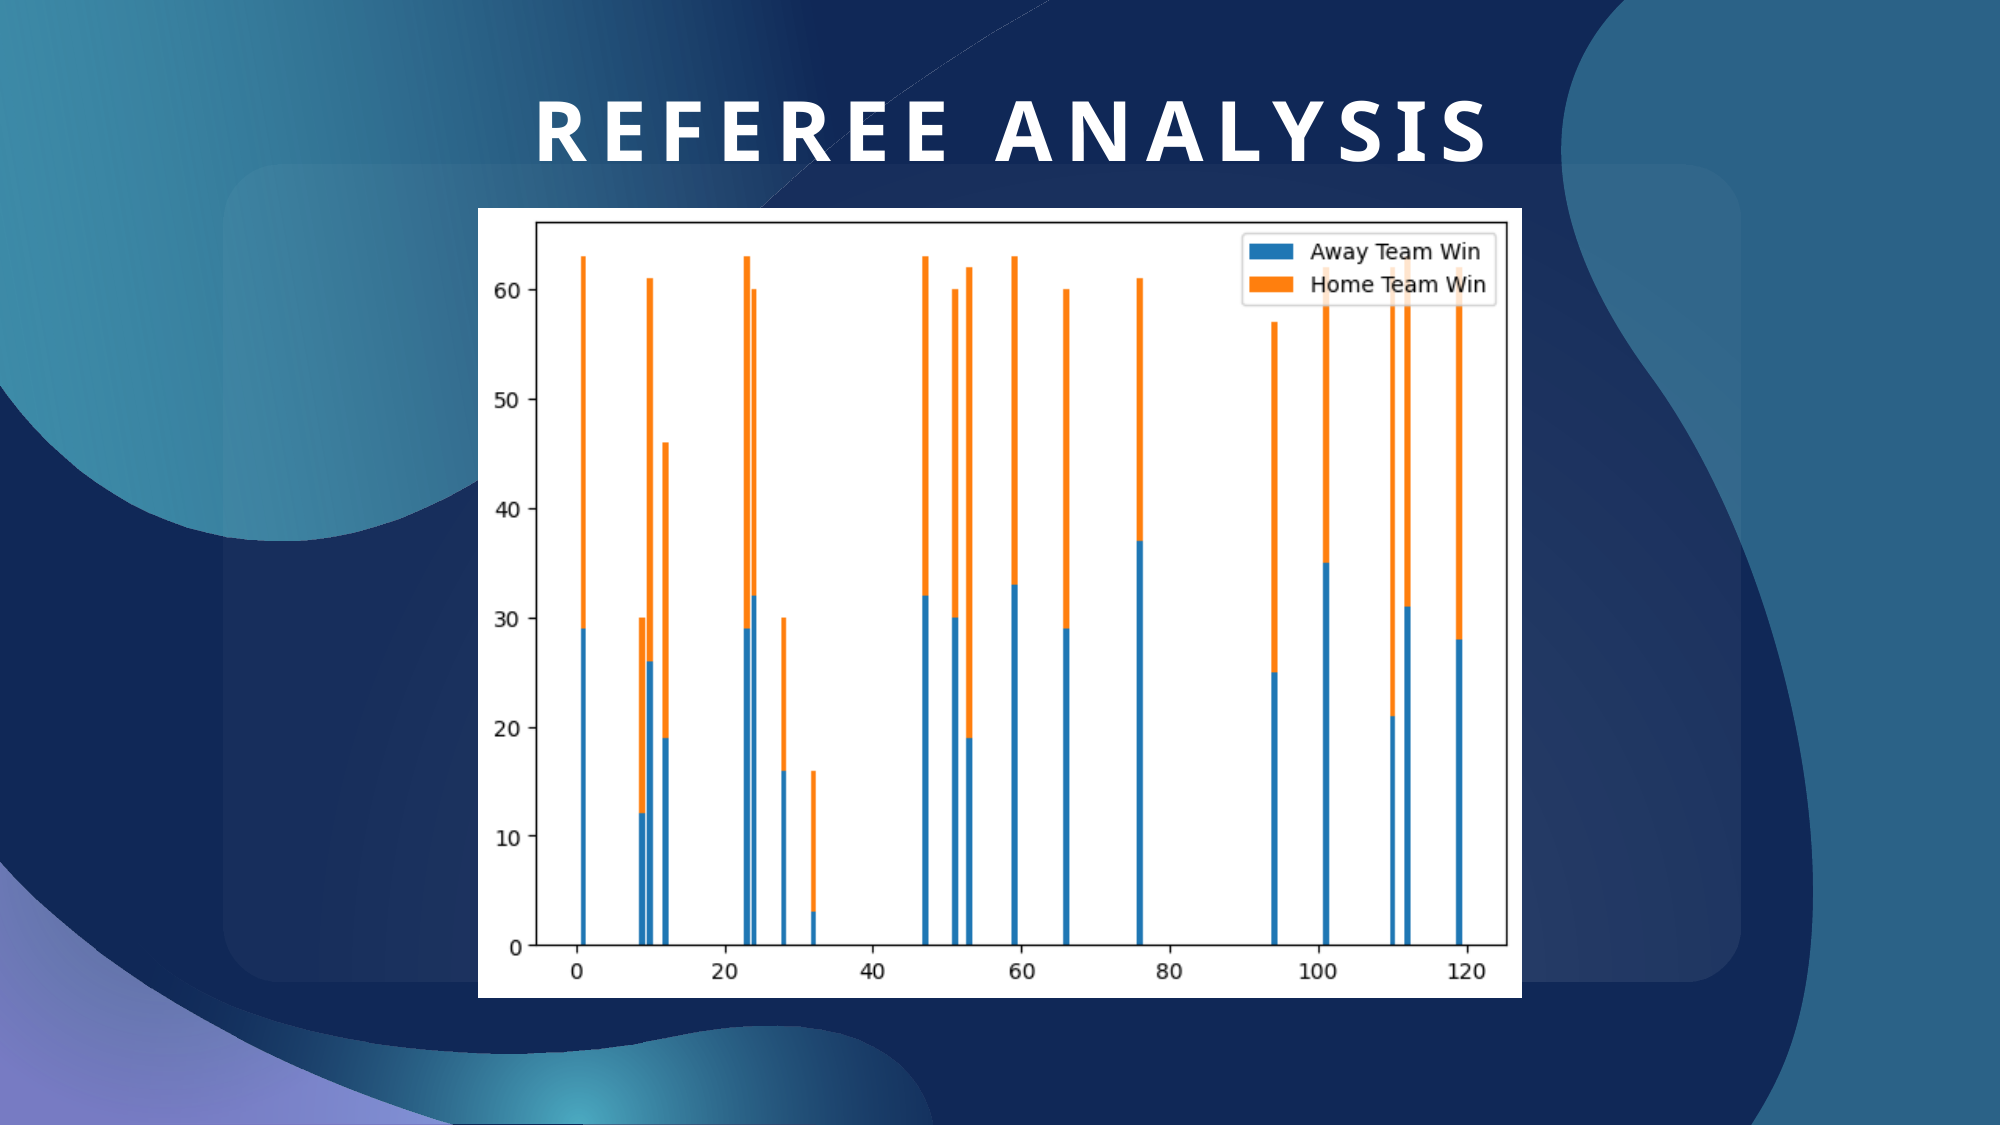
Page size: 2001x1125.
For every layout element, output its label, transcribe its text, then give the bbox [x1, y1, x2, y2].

picture [478, 208, 1522, 999]
title Referee Analysis [188, 11, 1832, 188]
